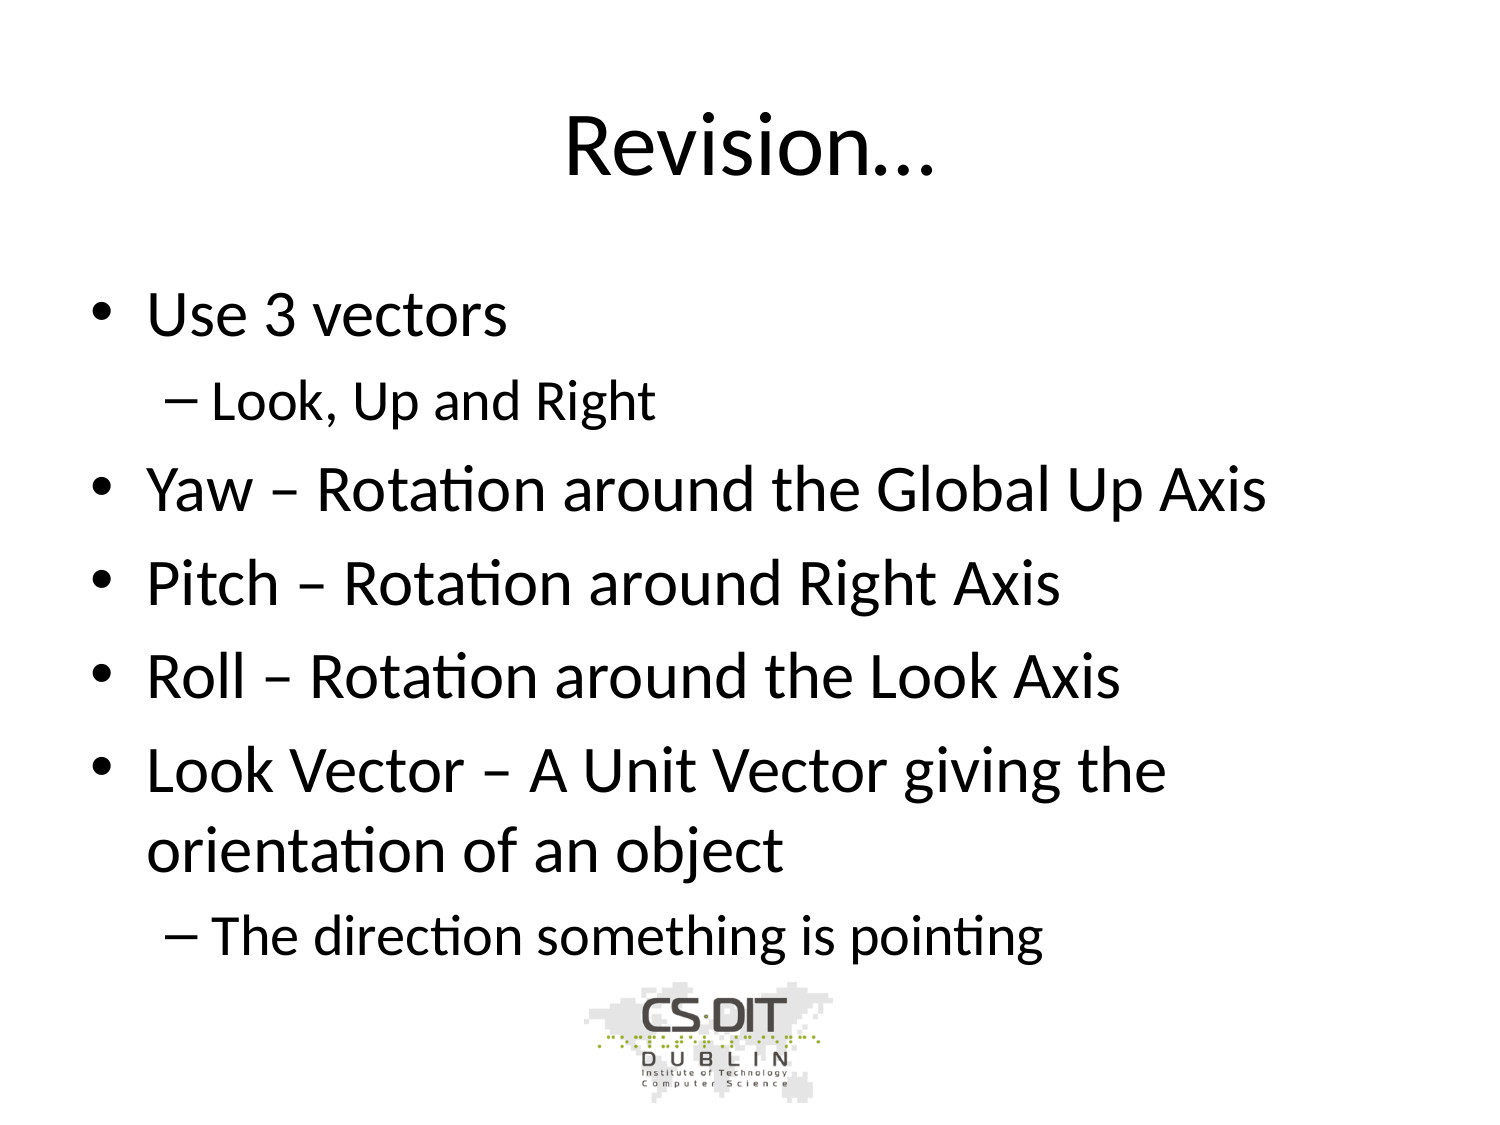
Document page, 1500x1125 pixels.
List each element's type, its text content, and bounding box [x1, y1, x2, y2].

picture [584, 1005, 833, 1103]
title Revision… [75, 45, 1425, 233]
list Use 3 vectors Look, Up and Right Yaw – Rotation around the Global Up Axis Pitch – Rotation around Right Axis Roll – Rotation around the Look Axis Look Vector – A Unit Vector giving the orientation of an object The direction something is pointing [75, 262, 1425, 1005]
